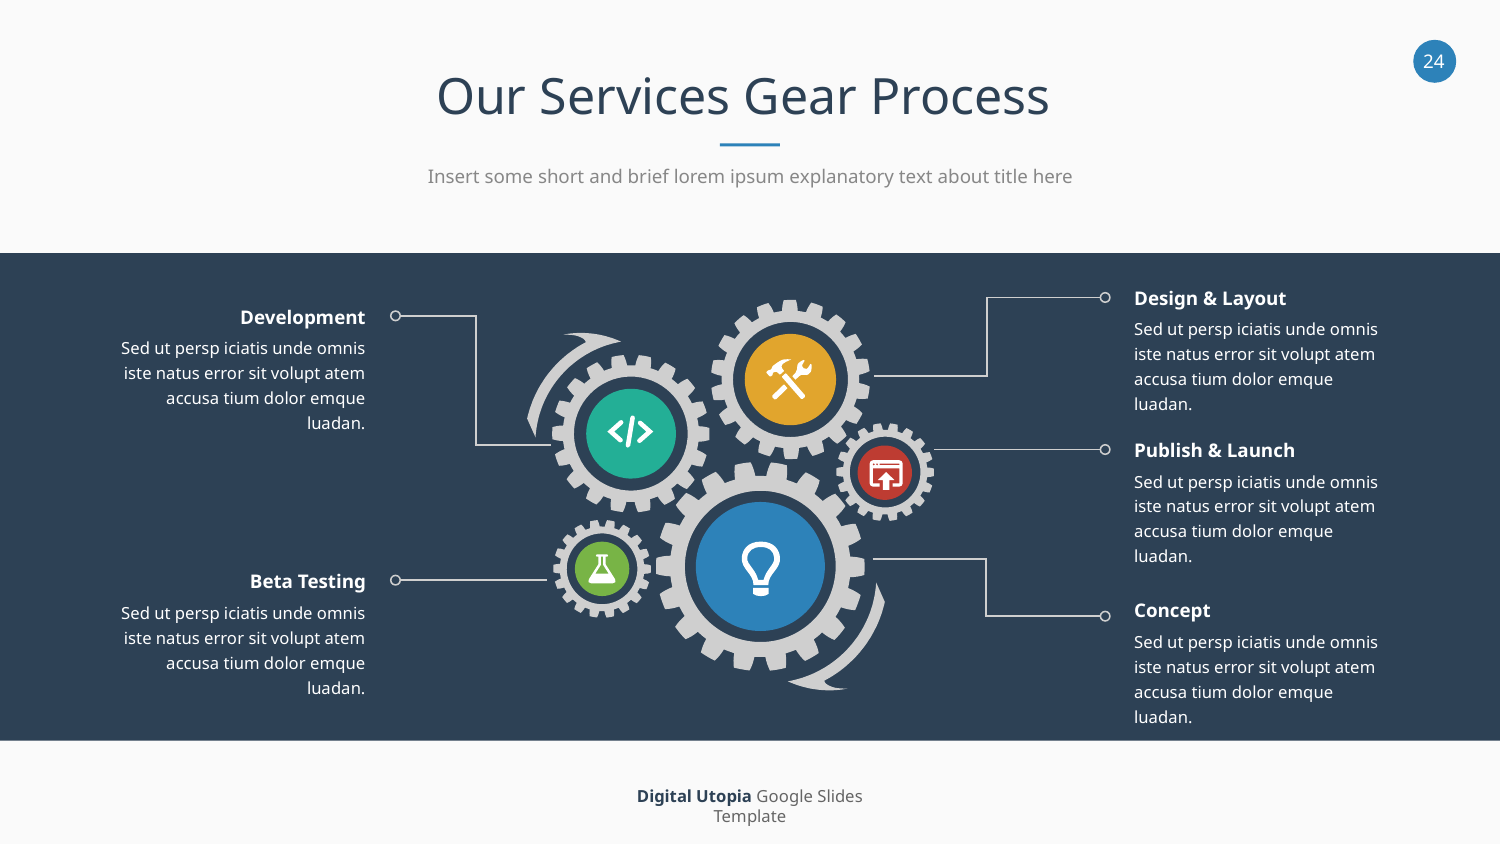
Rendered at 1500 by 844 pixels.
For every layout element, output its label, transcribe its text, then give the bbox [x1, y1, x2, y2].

list Our Services Gear Process [112, 64, 1388, 131]
list Insert some short and brief lorem ipsum explanatory text about title here [112, 164, 1388, 190]
text_box Sed ut persp iciatis unde omnis iste natus error sit volupt atem accusa tium dolor emque luadan. [112, 597, 366, 674]
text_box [390, 575, 548, 586]
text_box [390, 310, 551, 445]
text_box Concept [1134, 599, 1388, 622]
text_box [872, 558, 1111, 622]
text_box Beta Testing [112, 570, 366, 593]
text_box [933, 444, 1111, 455]
text_box Sed ut persp iciatis unde omnis iste natus error sit volupt atem accusa tium dolor emque luadan. [1134, 314, 1388, 390]
text_box [0, 253, 1500, 741]
text_box Sed ut persp iciatis unde omnis iste natus error sit volupt atem accusa tium dolor emque luadan. [1134, 466, 1388, 543]
text_box Design & Layout [1134, 286, 1388, 310]
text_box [873, 292, 1111, 377]
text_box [526, 299, 935, 691]
text_box Sed ut persp iciatis unde omnis iste natus error sit volupt atem accusa tium dolor emque luadan. [1134, 626, 1388, 703]
text_box Development [112, 305, 366, 329]
text_box Sed ut persp iciatis unde omnis iste natus error sit volupt atem accusa tium dolor emque luadan. [112, 333, 366, 409]
text_box Publish & Launch [1134, 438, 1388, 462]
